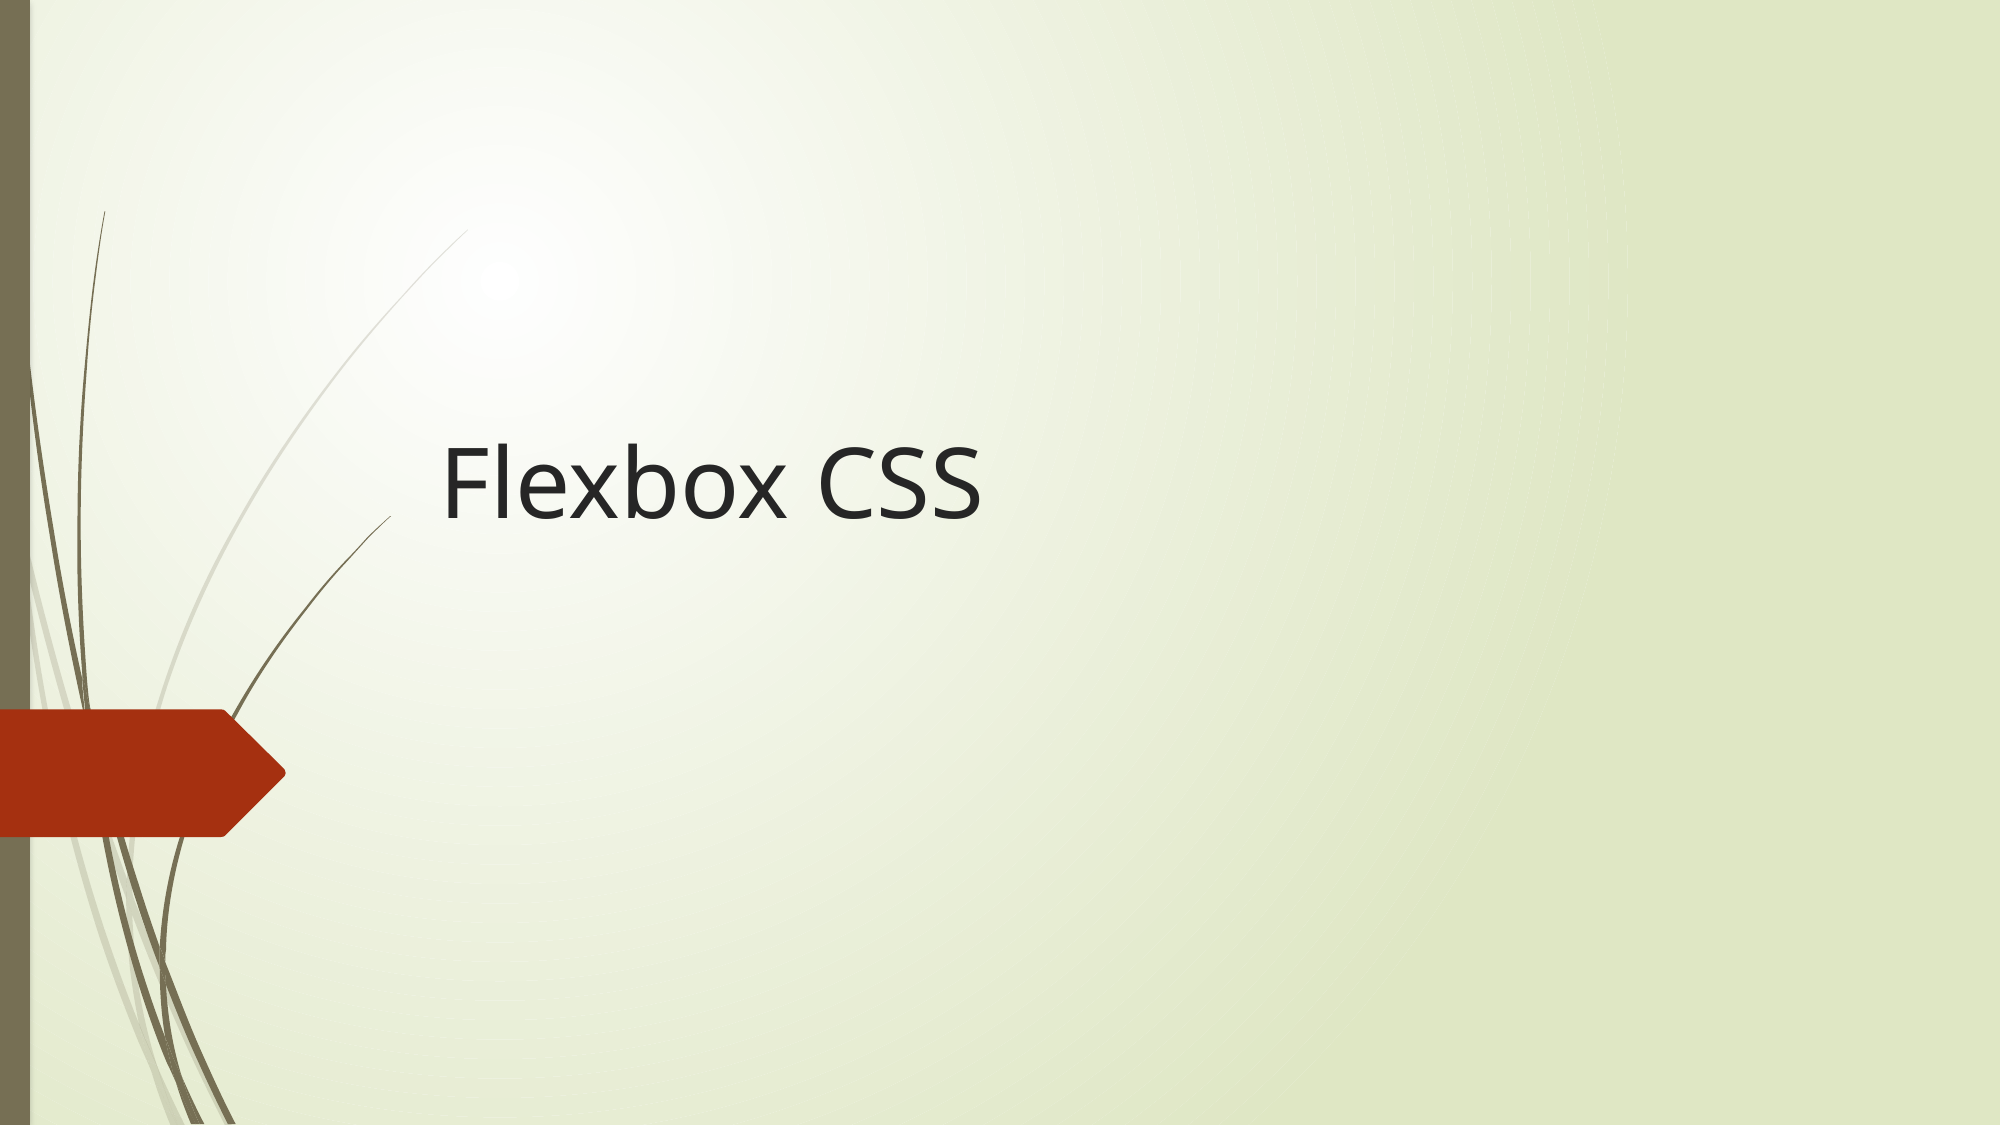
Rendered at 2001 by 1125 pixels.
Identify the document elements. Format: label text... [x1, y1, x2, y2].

title Flexbox CSS [424, 412, 1888, 546]
